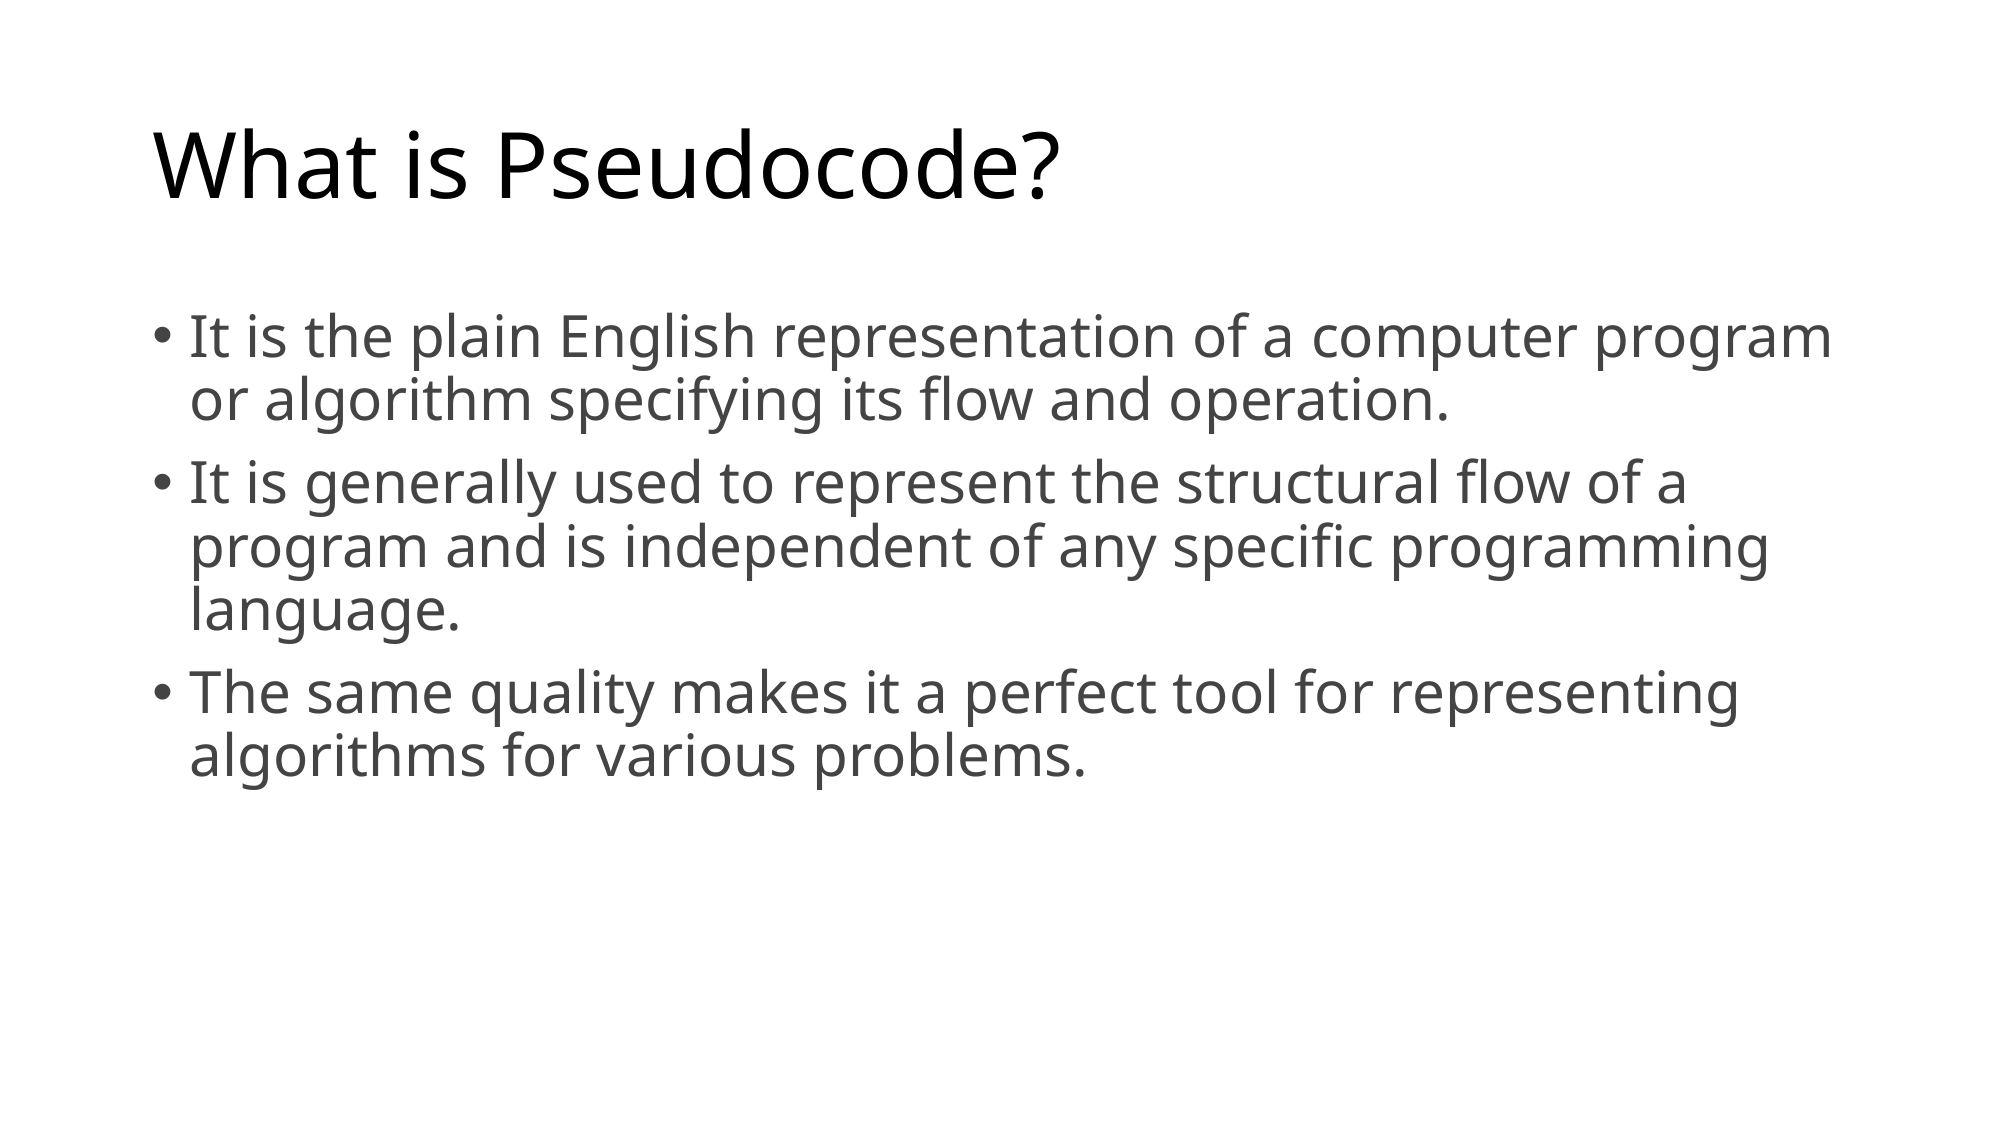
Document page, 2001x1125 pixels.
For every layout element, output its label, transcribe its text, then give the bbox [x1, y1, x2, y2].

title What is Pseudocode? [137, 59, 1863, 278]
list It is the plain English representation of a computer program or algorithm specifying its flow and operation. It is generally used to represent the structural flow of a program and is independent of any specific programming language. The same quality makes it a perfect tool for representing algorithms for various problems. [137, 299, 1863, 1014]
